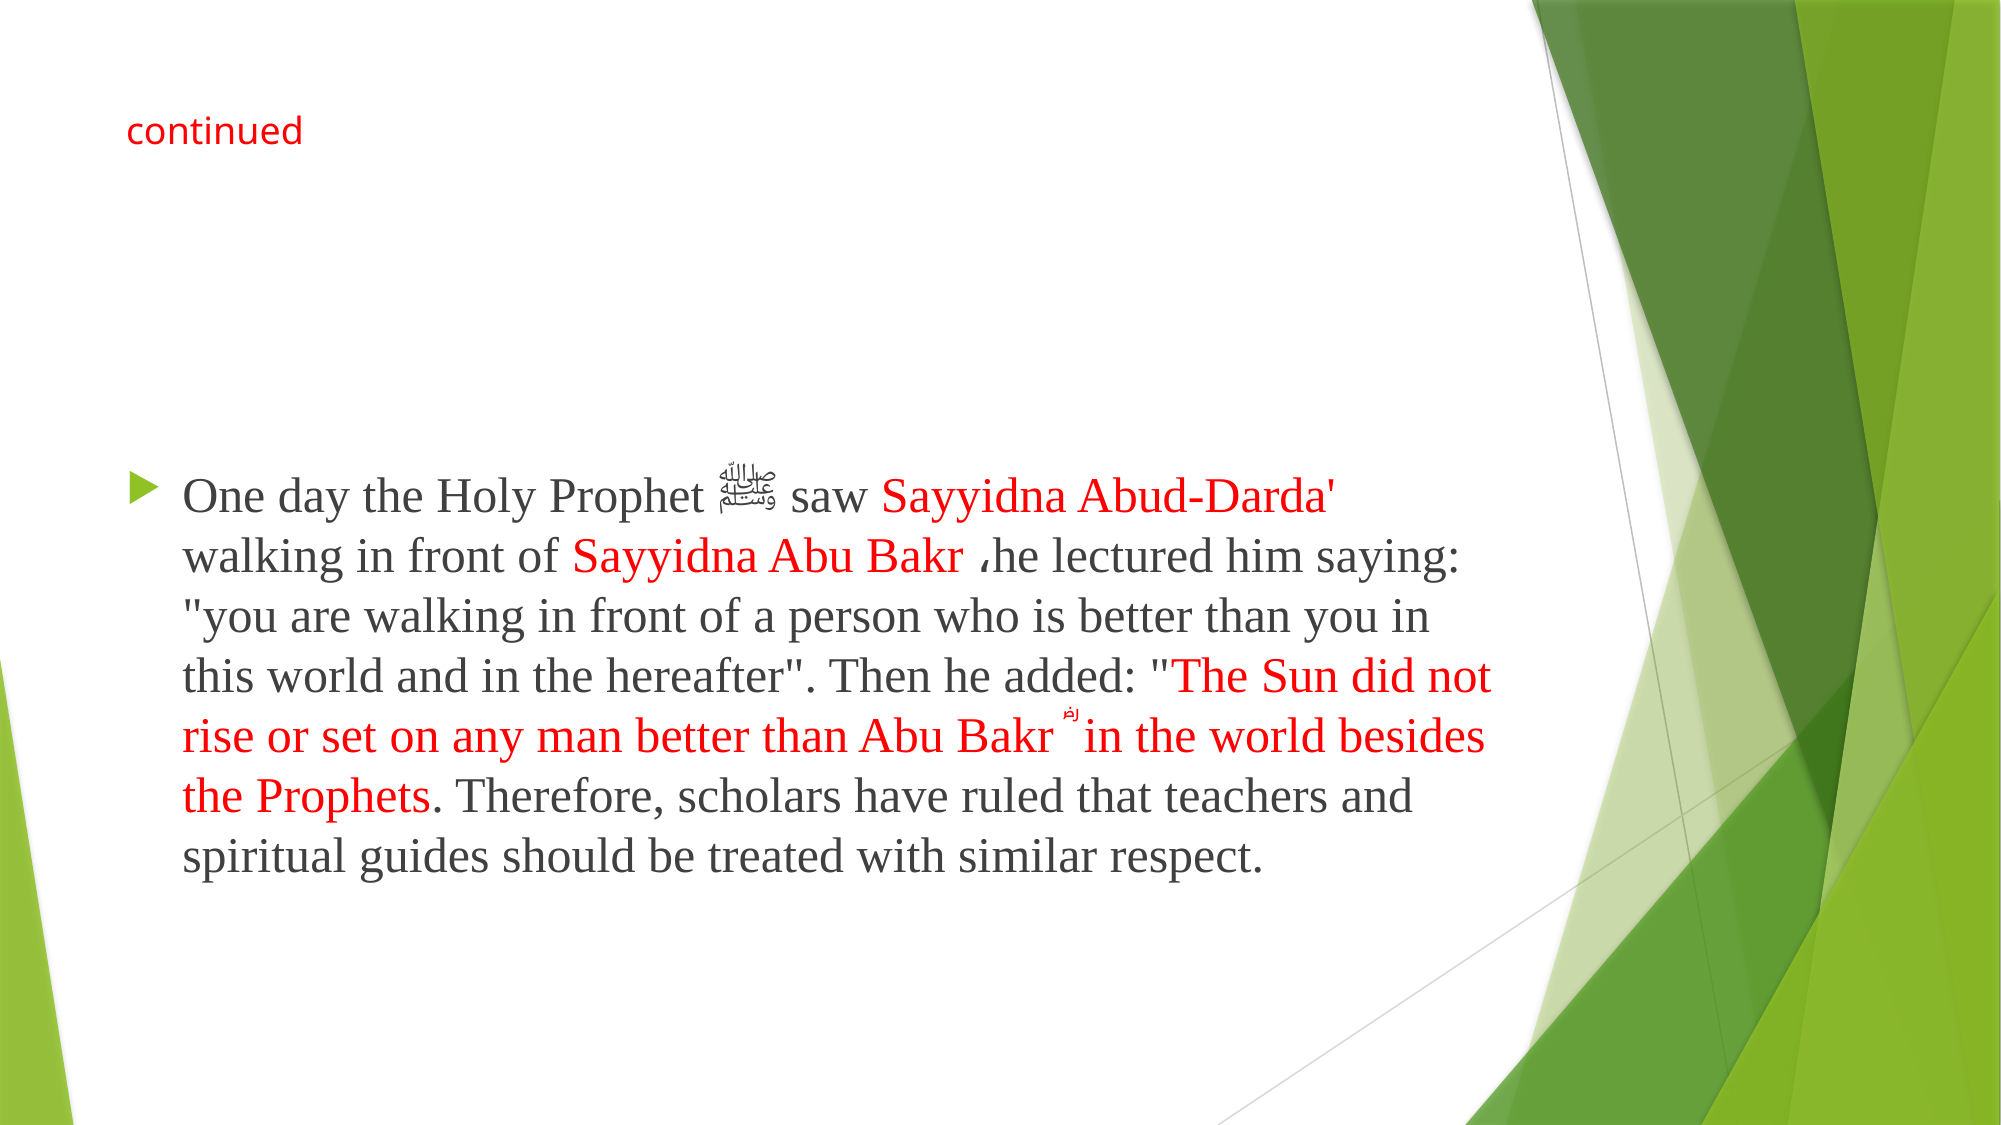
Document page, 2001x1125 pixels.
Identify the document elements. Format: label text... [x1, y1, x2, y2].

list One day the Holy Prophet ﷺ saw Sayyidna Abud-Darda' walking in front of Sayyidna Abu Bakr ،he lectured him saying: "you are walking in front of a person who is better than you in this world and in the hereafter". Then he added: "The Sun did not rise or set on any man better than Abu Bakr ؓ in the world besides the Prophets. Therefore, scholars have ruled that teachers and spiritual guides should be treated with similar respect. [111, 354, 1522, 992]
title continued [111, 99, 1522, 317]
